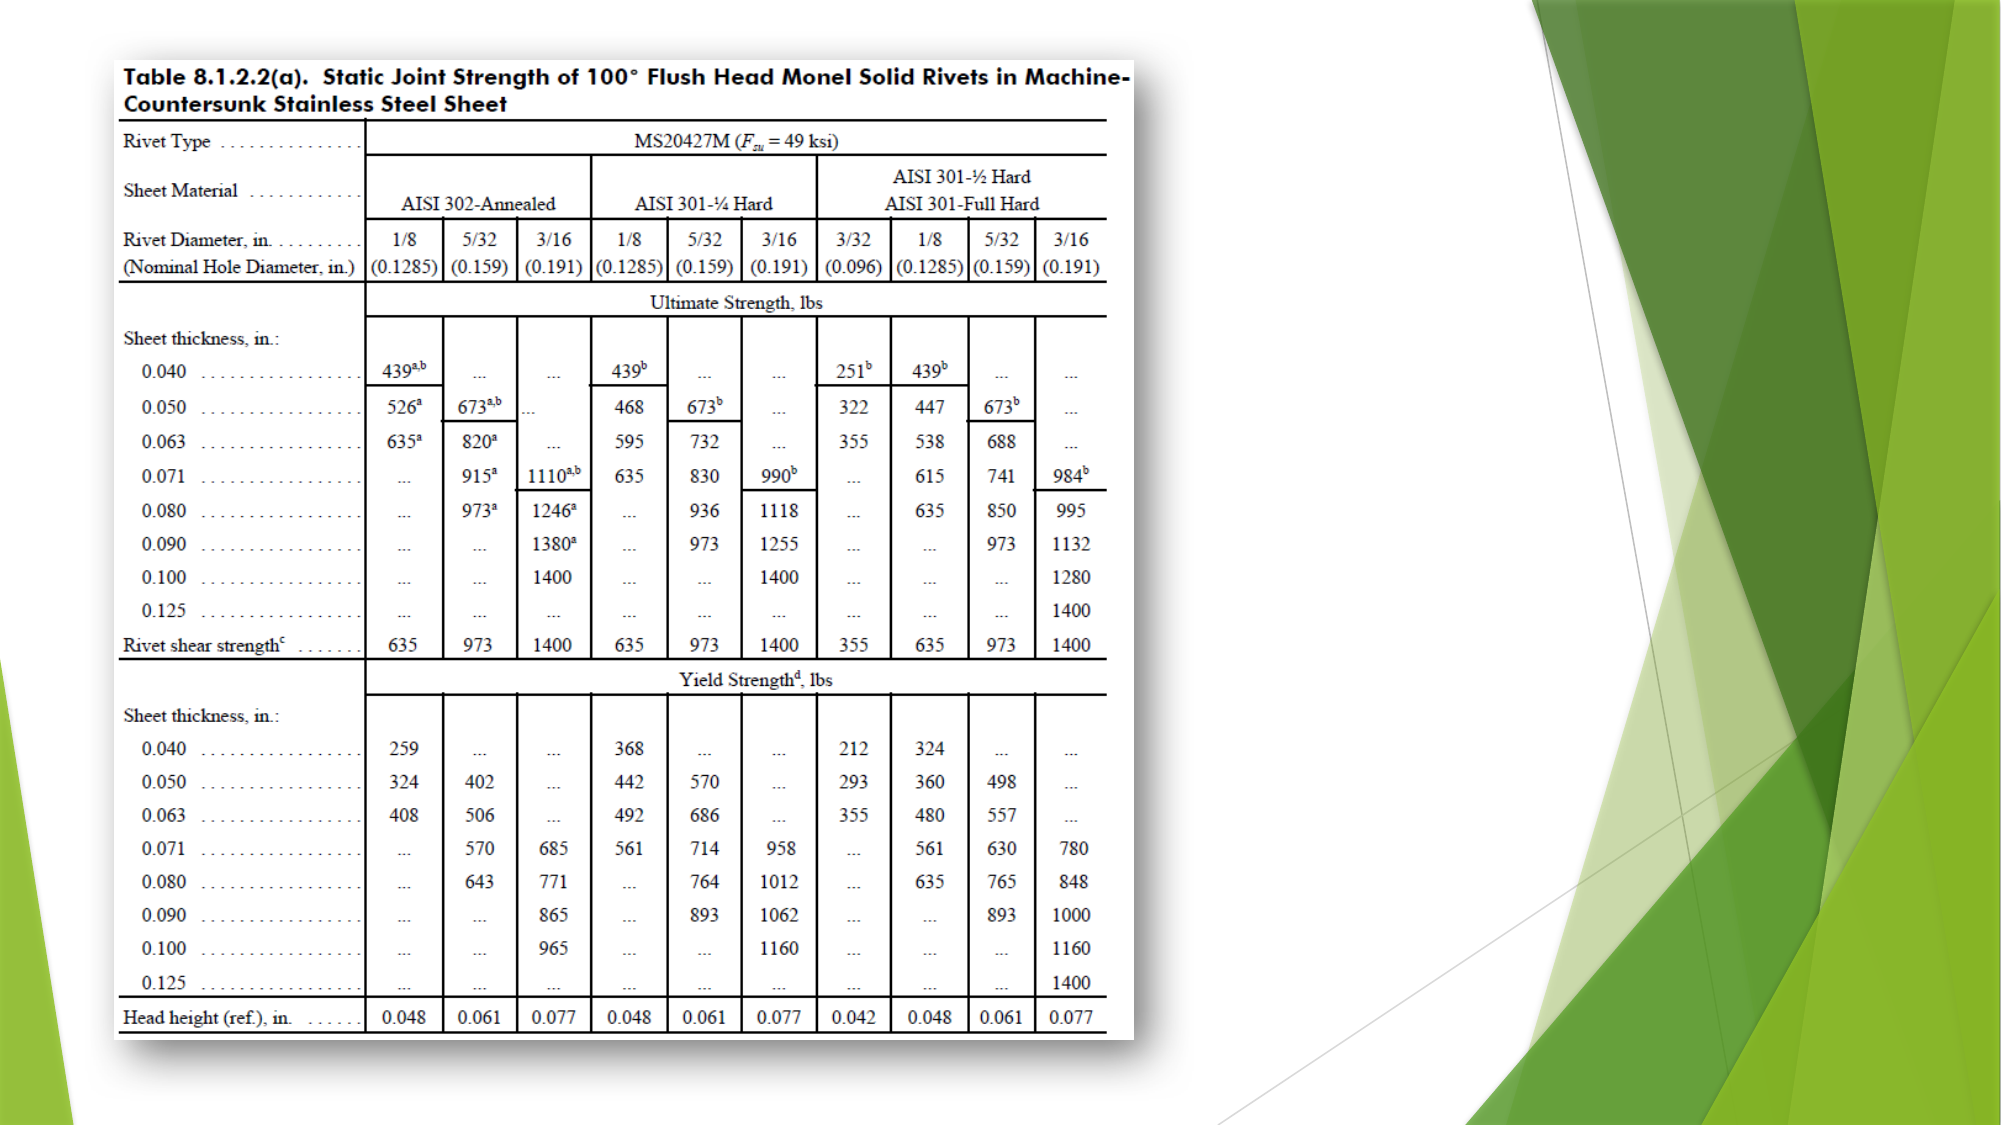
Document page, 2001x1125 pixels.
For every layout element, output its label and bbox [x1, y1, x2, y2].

picture [114, 60, 1134, 1041]
